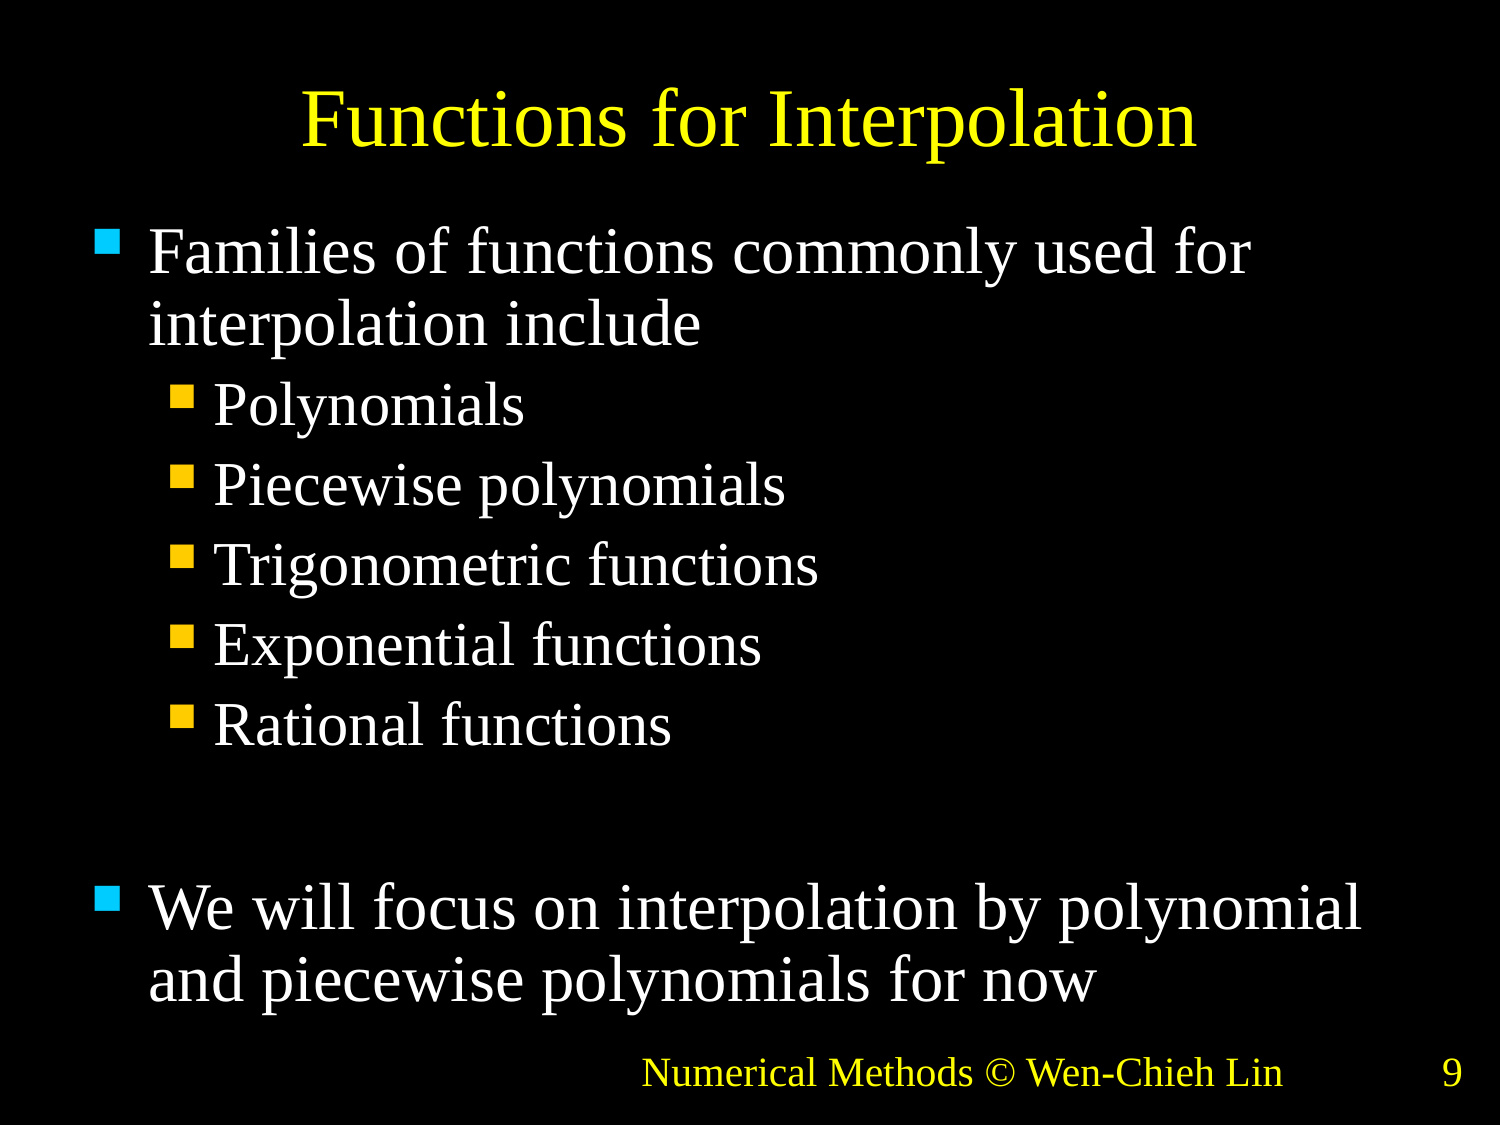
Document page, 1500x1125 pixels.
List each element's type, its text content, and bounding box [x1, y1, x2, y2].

slide_number 9 [1128, 1024, 1479, 1103]
title Functions for Interpolation [75, 19, 1425, 208]
footer Numerical Methods © Wen-Chieh Lin [490, 1035, 1128, 1103]
list Families of functions commonly used for interpolation include Polynomials Piecewise polynomials Trigonometric functions Exponential functions Rational functions We will focus on interpolation by polynomial and piecewise polynomials for now [76, 208, 1427, 1035]
